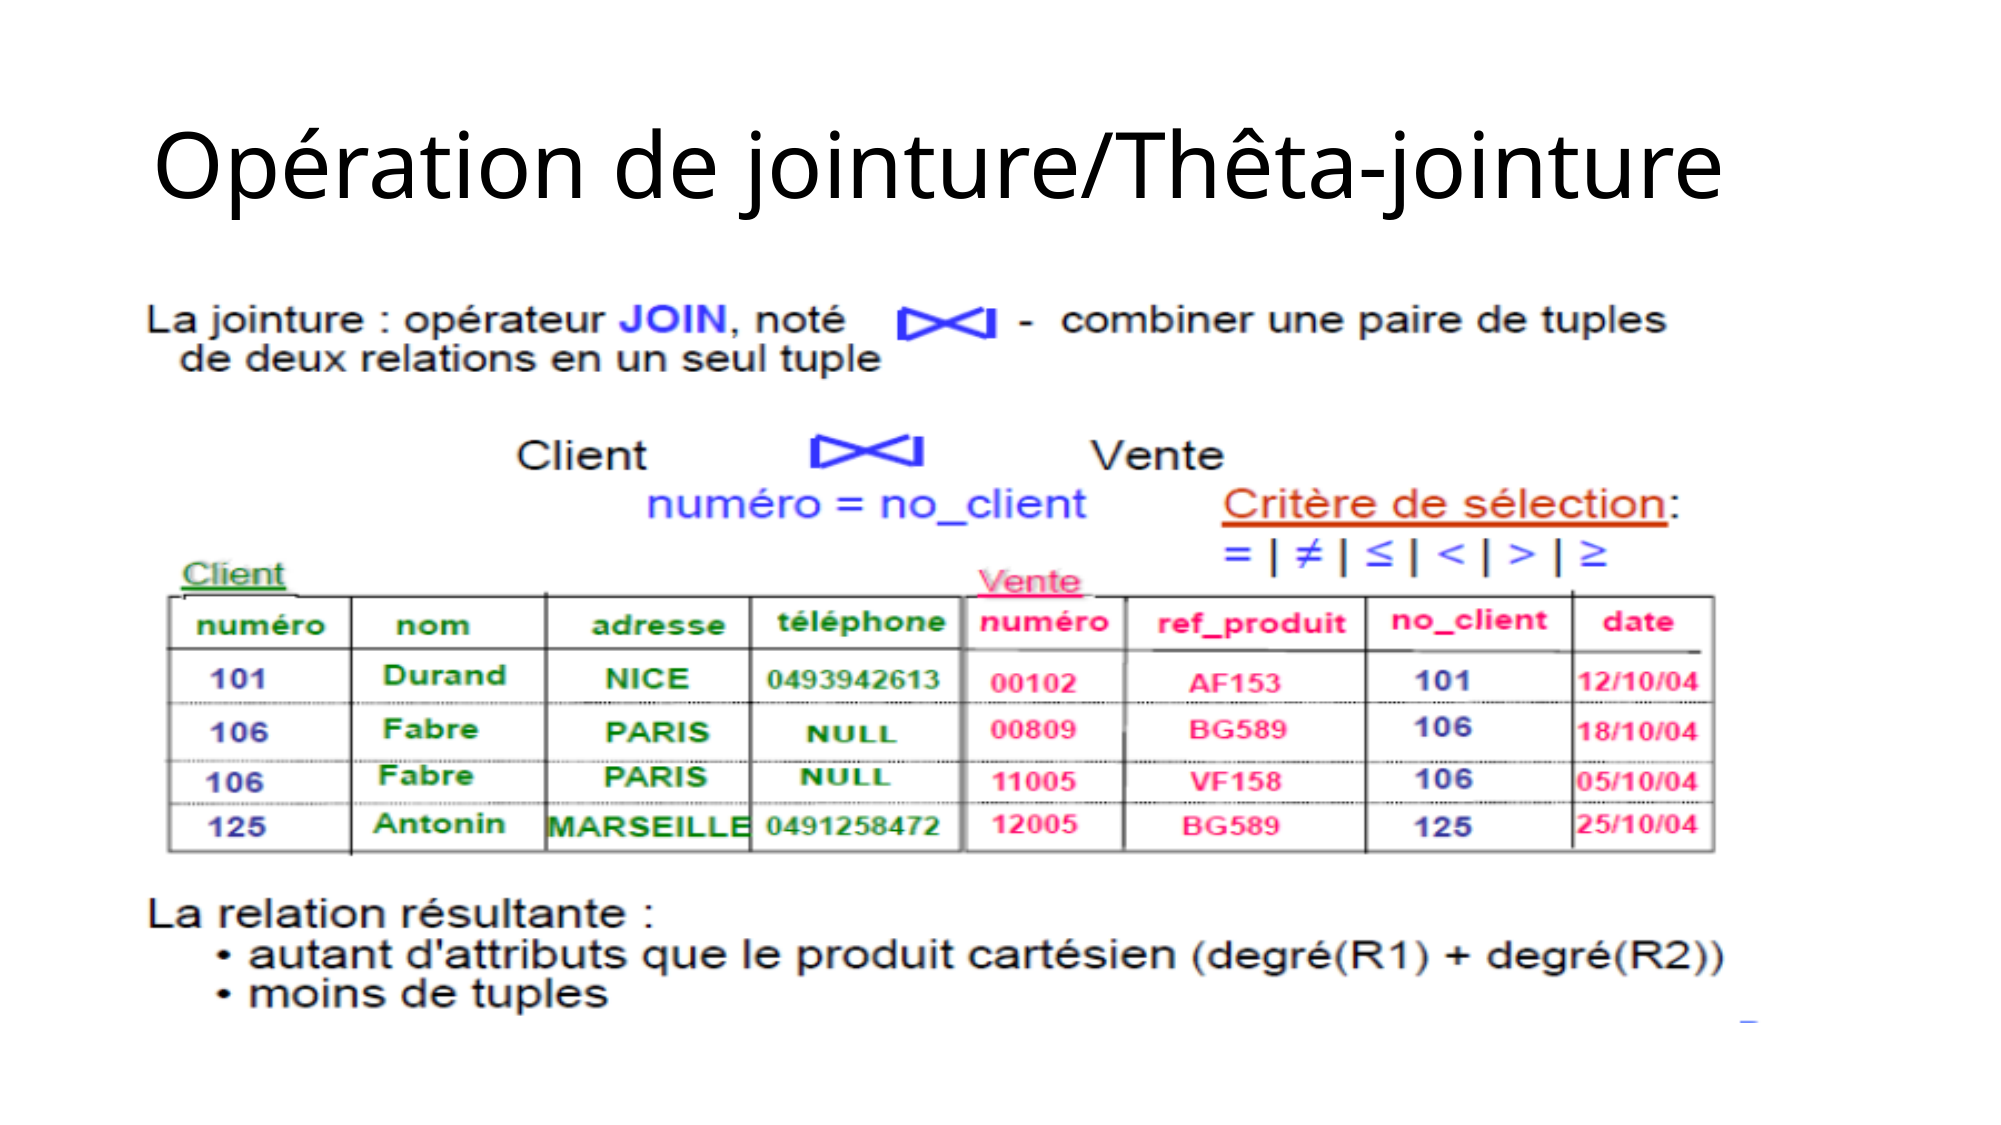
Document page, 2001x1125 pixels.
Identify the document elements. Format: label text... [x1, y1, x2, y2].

title Opération de jointure/Thêta-jointure [137, 59, 1863, 278]
picture [141, 286, 1763, 1023]
